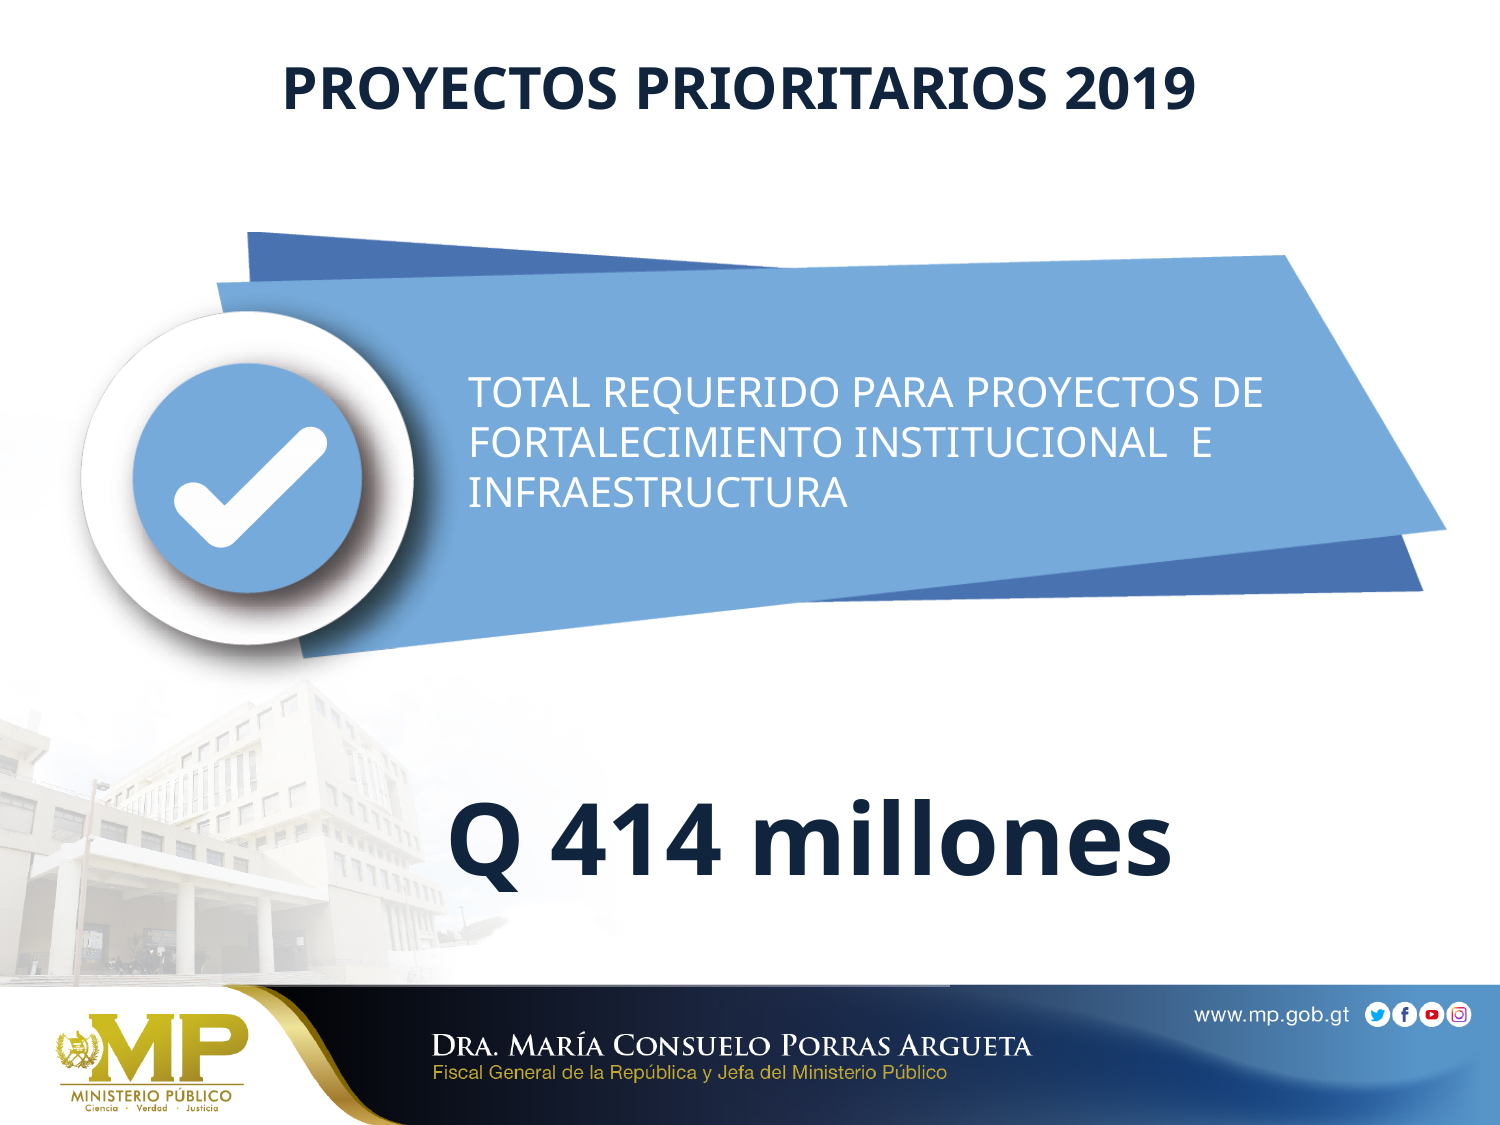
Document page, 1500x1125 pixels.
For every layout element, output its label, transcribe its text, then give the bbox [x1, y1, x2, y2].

text_box PROYECTOS PRIORITARIOS 2019 [108, 38, 1380, 135]
text_box Q 414 millones [174, 787, 1446, 883]
picture [0, 0, 1500, 1125]
